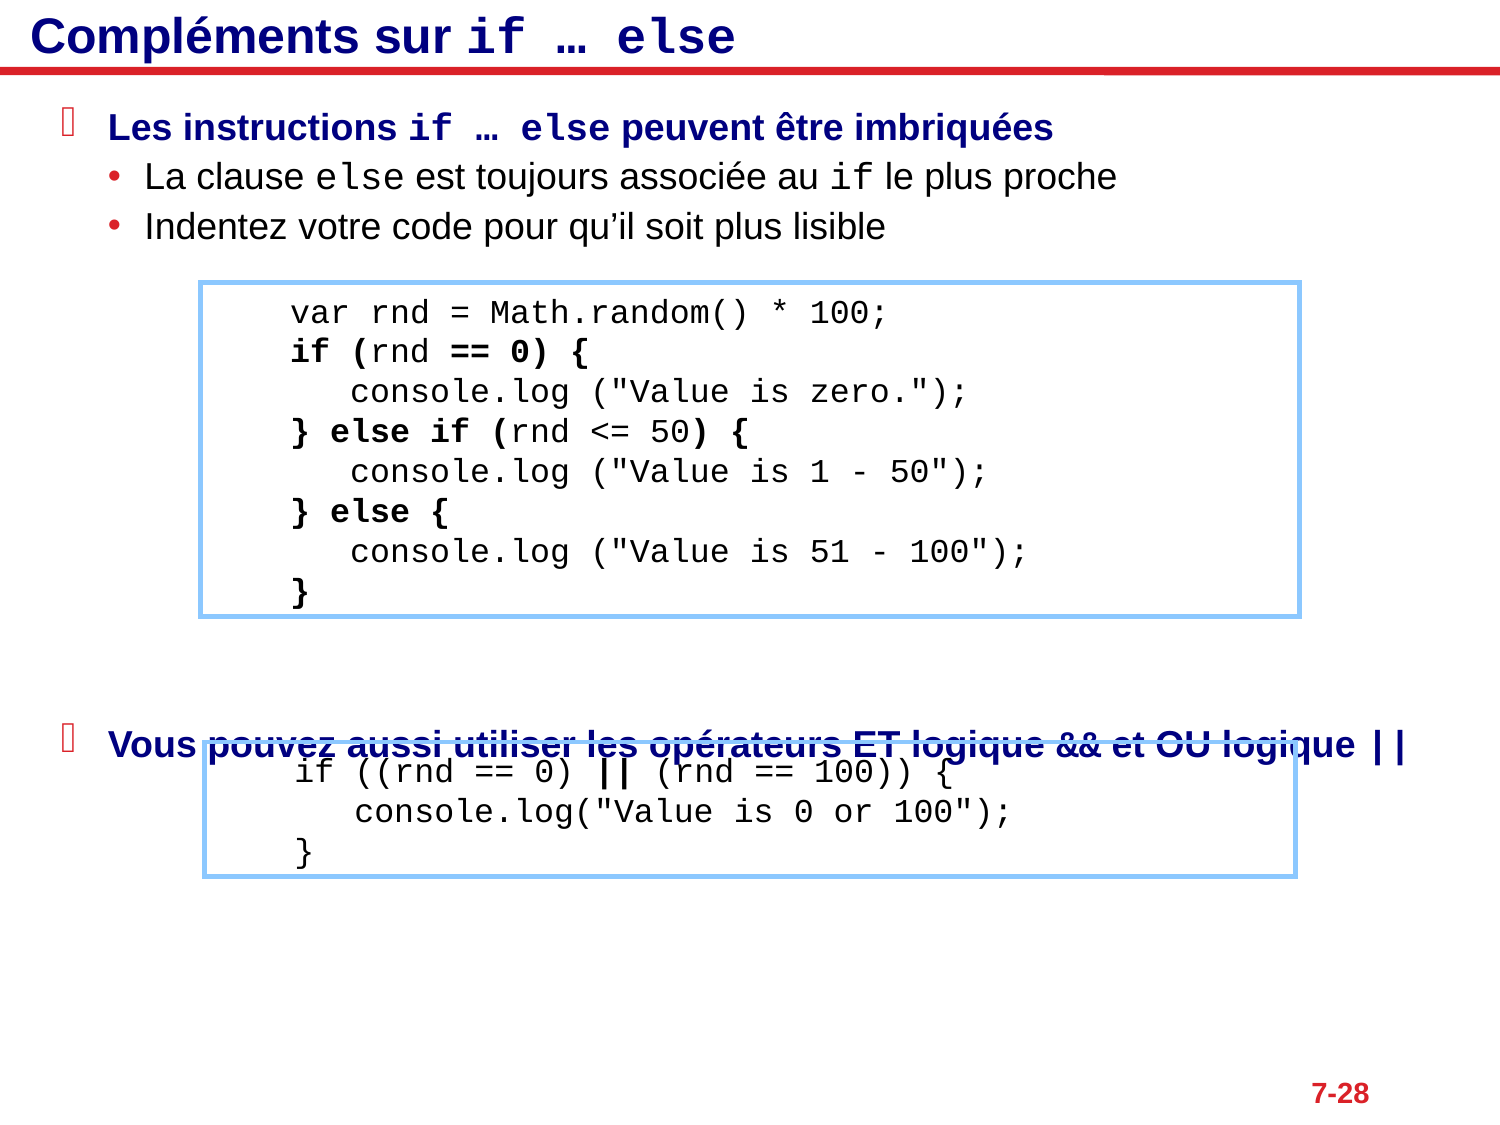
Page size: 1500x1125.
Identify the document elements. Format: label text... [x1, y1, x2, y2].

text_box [200, 282, 1300, 879]
list Les instructions if … else peuvent être imbriquées La clause else est toujours associée au if le plus proche Indentez votre code pour qu’il soit plus lisible Vous pouvez aussi utiliser les opérateurs ET logique && et OU logique || [45, 95, 1457, 728]
title Compléments sur if … else [0, 0, 1500, 66]
